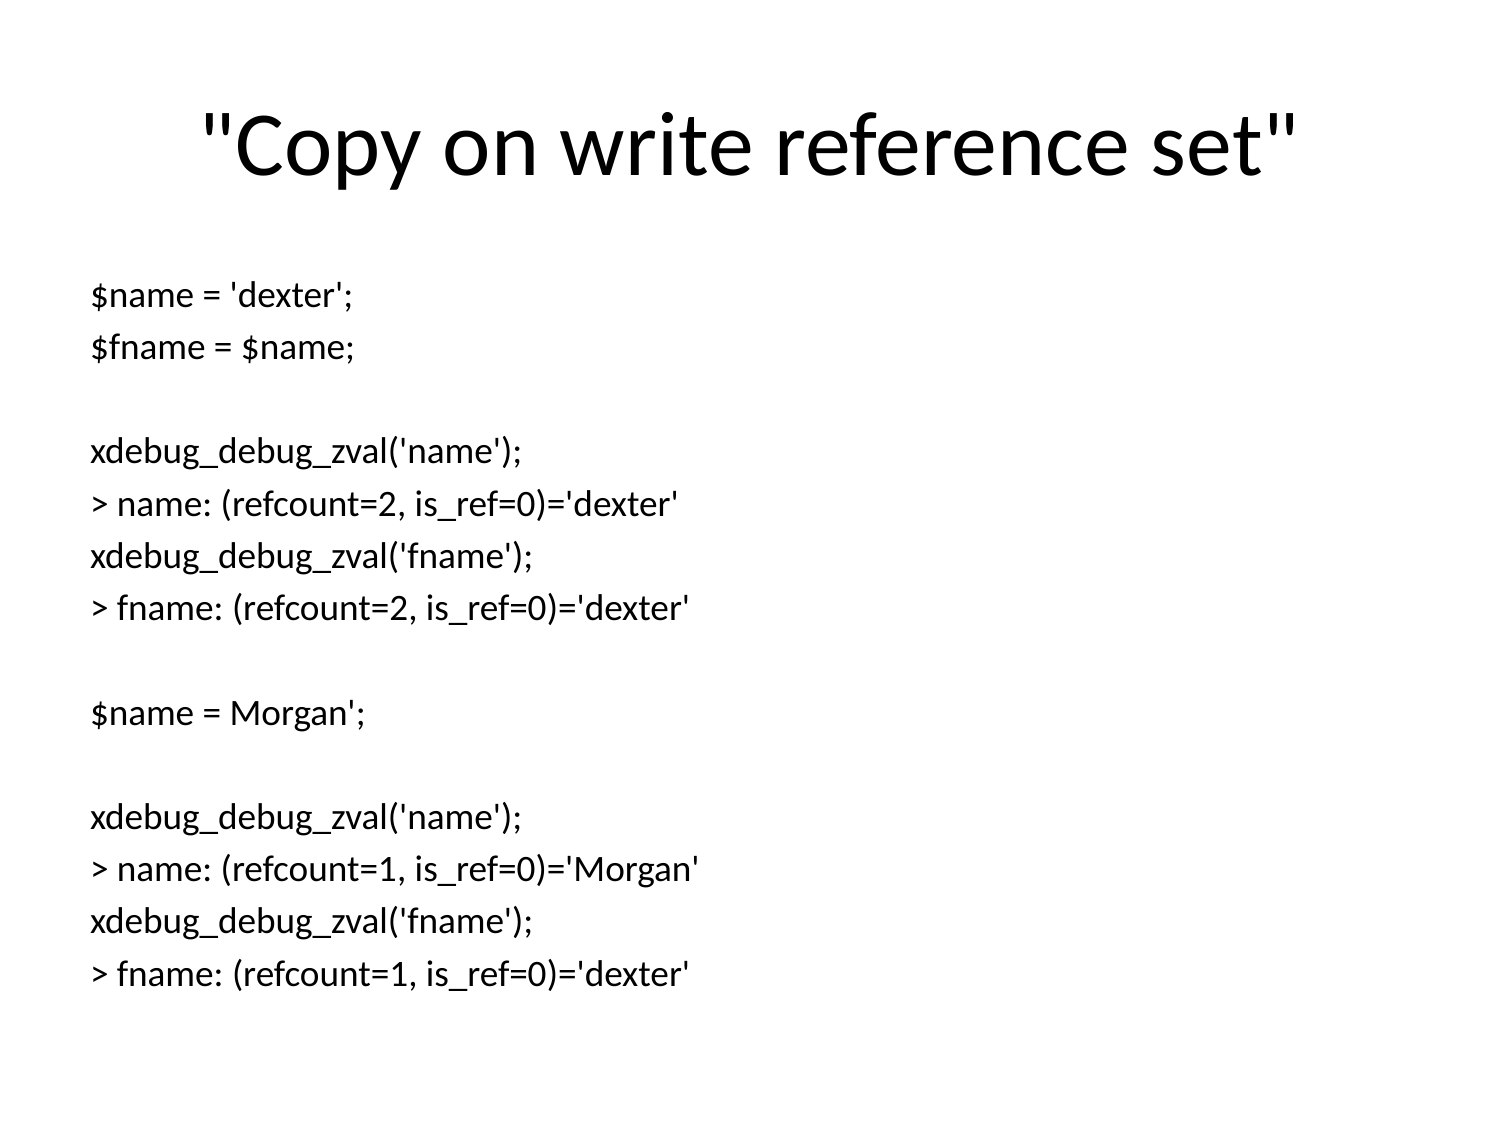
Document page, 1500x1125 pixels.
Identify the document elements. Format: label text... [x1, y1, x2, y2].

list $name = 'dexter'; $fname = $name; xdebug_debug_zval('name'); > name: (refcount=2, is_ref=0)='dexter' xdebug_debug_zval('fname'); > fname: (refcount=2, is_ref=0)='dexter' $name = Morgan'; xdebug_debug_zval('name'); > name: (refcount=1, is_ref=0)='Morgan' xdebug_debug_zval('fname'); > fname: (refcount=1, is_ref=0)='dexter' [75, 262, 1425, 1005]
title "Copy on write reference set" [75, 45, 1425, 233]
